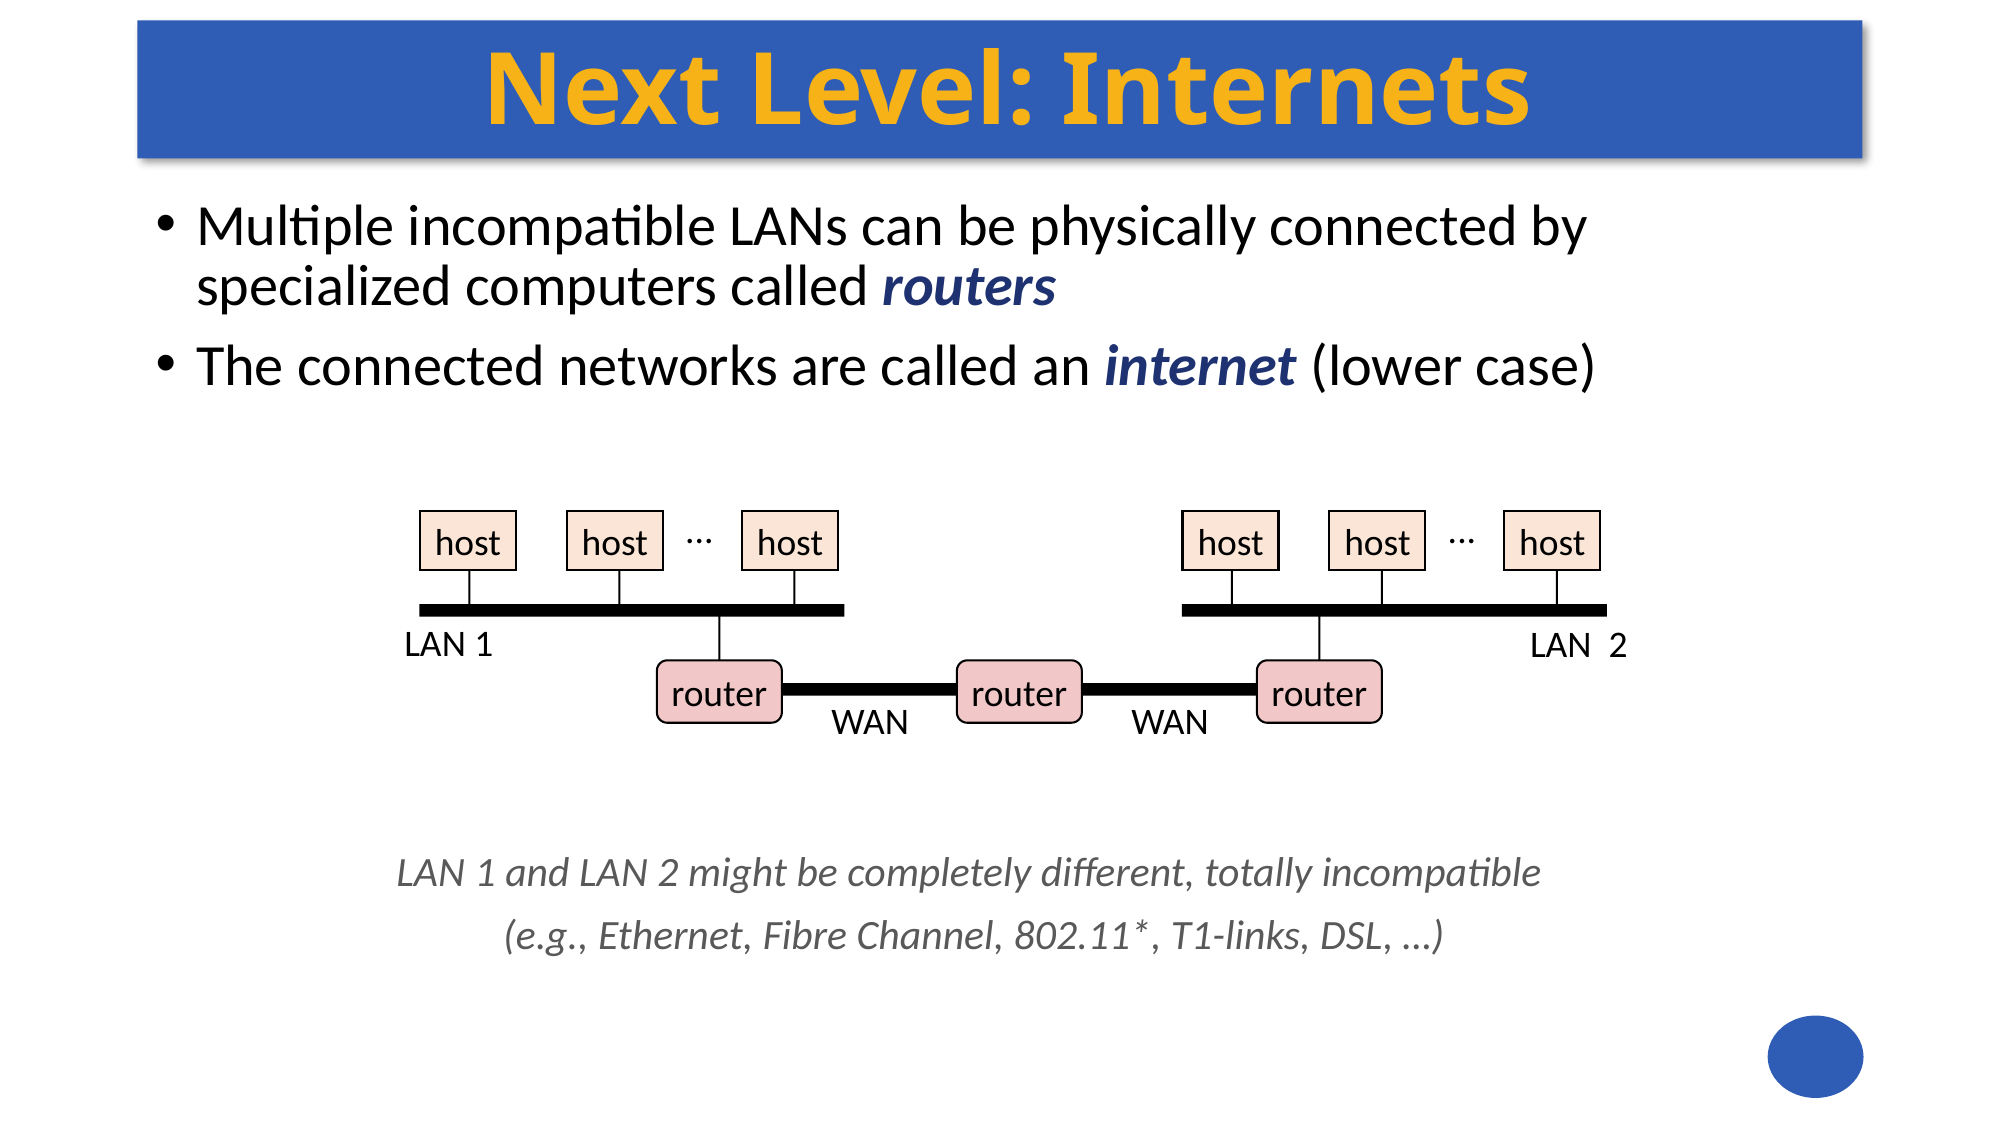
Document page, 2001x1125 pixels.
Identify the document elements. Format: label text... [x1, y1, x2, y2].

text_box LAN 2 [1515, 612, 1643, 673]
list Multiple incompatible LANs can be physically connected by specialized computers called routers The connected networks are called an internet (lower case) [140, 190, 1863, 419]
text_box LAN 1 and LAN 2 might be completely different, totally incompatible (e.g., Ethernet, Fibre Channel, 802.11*, T1-links, DSL, …) [210, 837, 1739, 965]
text_box router [656, 660, 782, 723]
text_box host [1182, 510, 1279, 571]
title Next Level: Internets [140, 18, 1863, 151]
text_box LAN 1 [389, 611, 509, 672]
text_box host [1504, 510, 1601, 571]
text_box host [1329, 510, 1426, 571]
text_box host [420, 510, 516, 571]
text_box WAN [816, 689, 925, 750]
text_box ... [1432, 498, 1492, 558]
text_box router [1256, 660, 1382, 723]
text_box host [741, 510, 838, 571]
text_box router [956, 660, 1082, 723]
text_box WAN [1116, 689, 1224, 750]
text_box ... [670, 498, 729, 558]
text_box host [566, 510, 663, 571]
